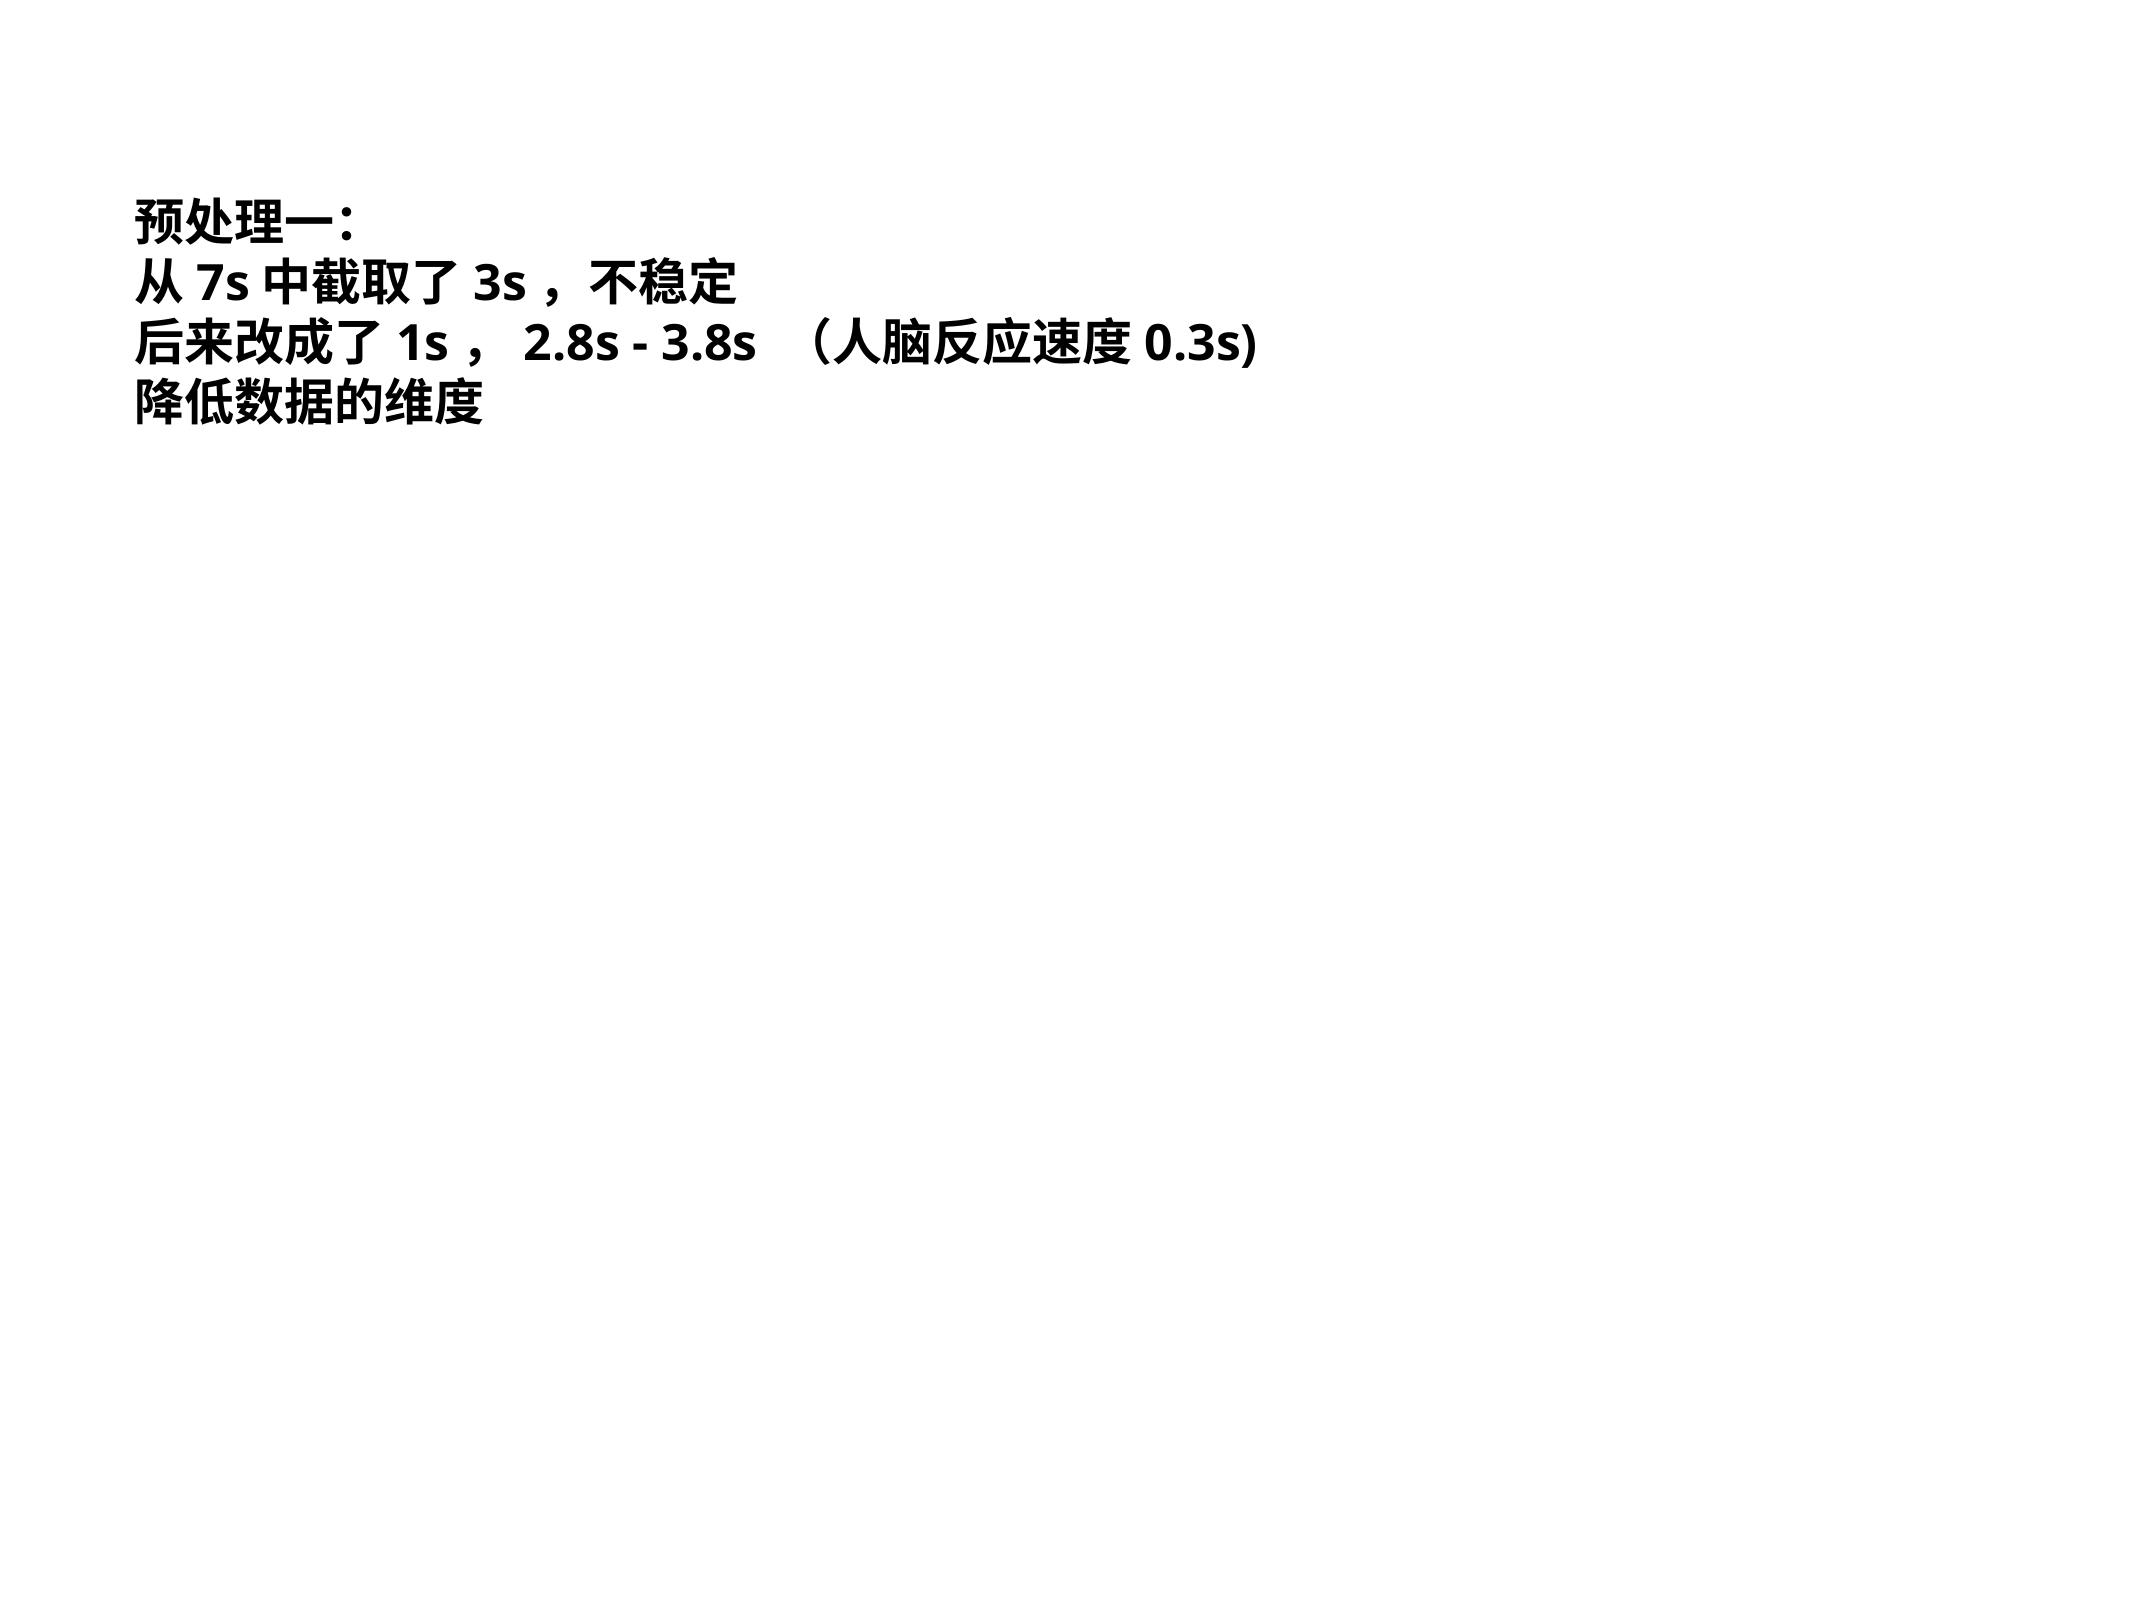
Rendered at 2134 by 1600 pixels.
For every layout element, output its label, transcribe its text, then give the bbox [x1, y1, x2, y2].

text_box 预处理一： 从7s中截取了3s，不稳定 后来改成了1s，2.8s - 3.8s （人脑反应速度0.3s) 降低数据的维度 [126, 181, 1266, 439]
